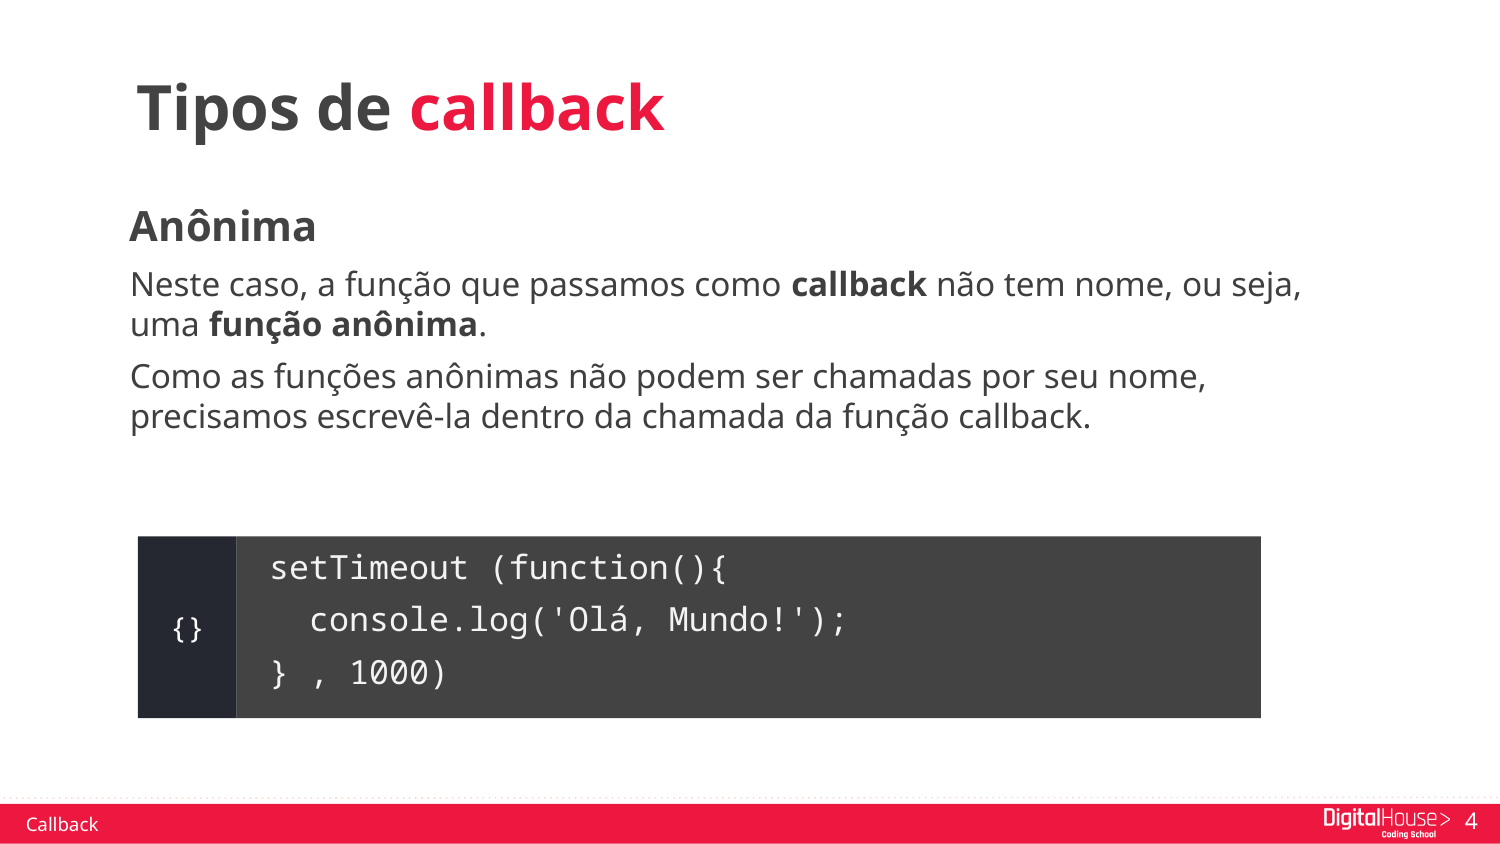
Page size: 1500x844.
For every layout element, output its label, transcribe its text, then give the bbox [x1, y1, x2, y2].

text_box Anônima Neste caso, a função que passamos como callback não tem nome, ou seja, uma função anônima. Como as funções anônimas não podem ser chamadas por seu nome, precisamos escrevê-la dentro da chamada da função callback. [126, 205, 1368, 474]
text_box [137, 536, 1262, 719]
text_box Tipos de callback [121, 61, 723, 165]
picture [1324, 808, 1450, 839]
